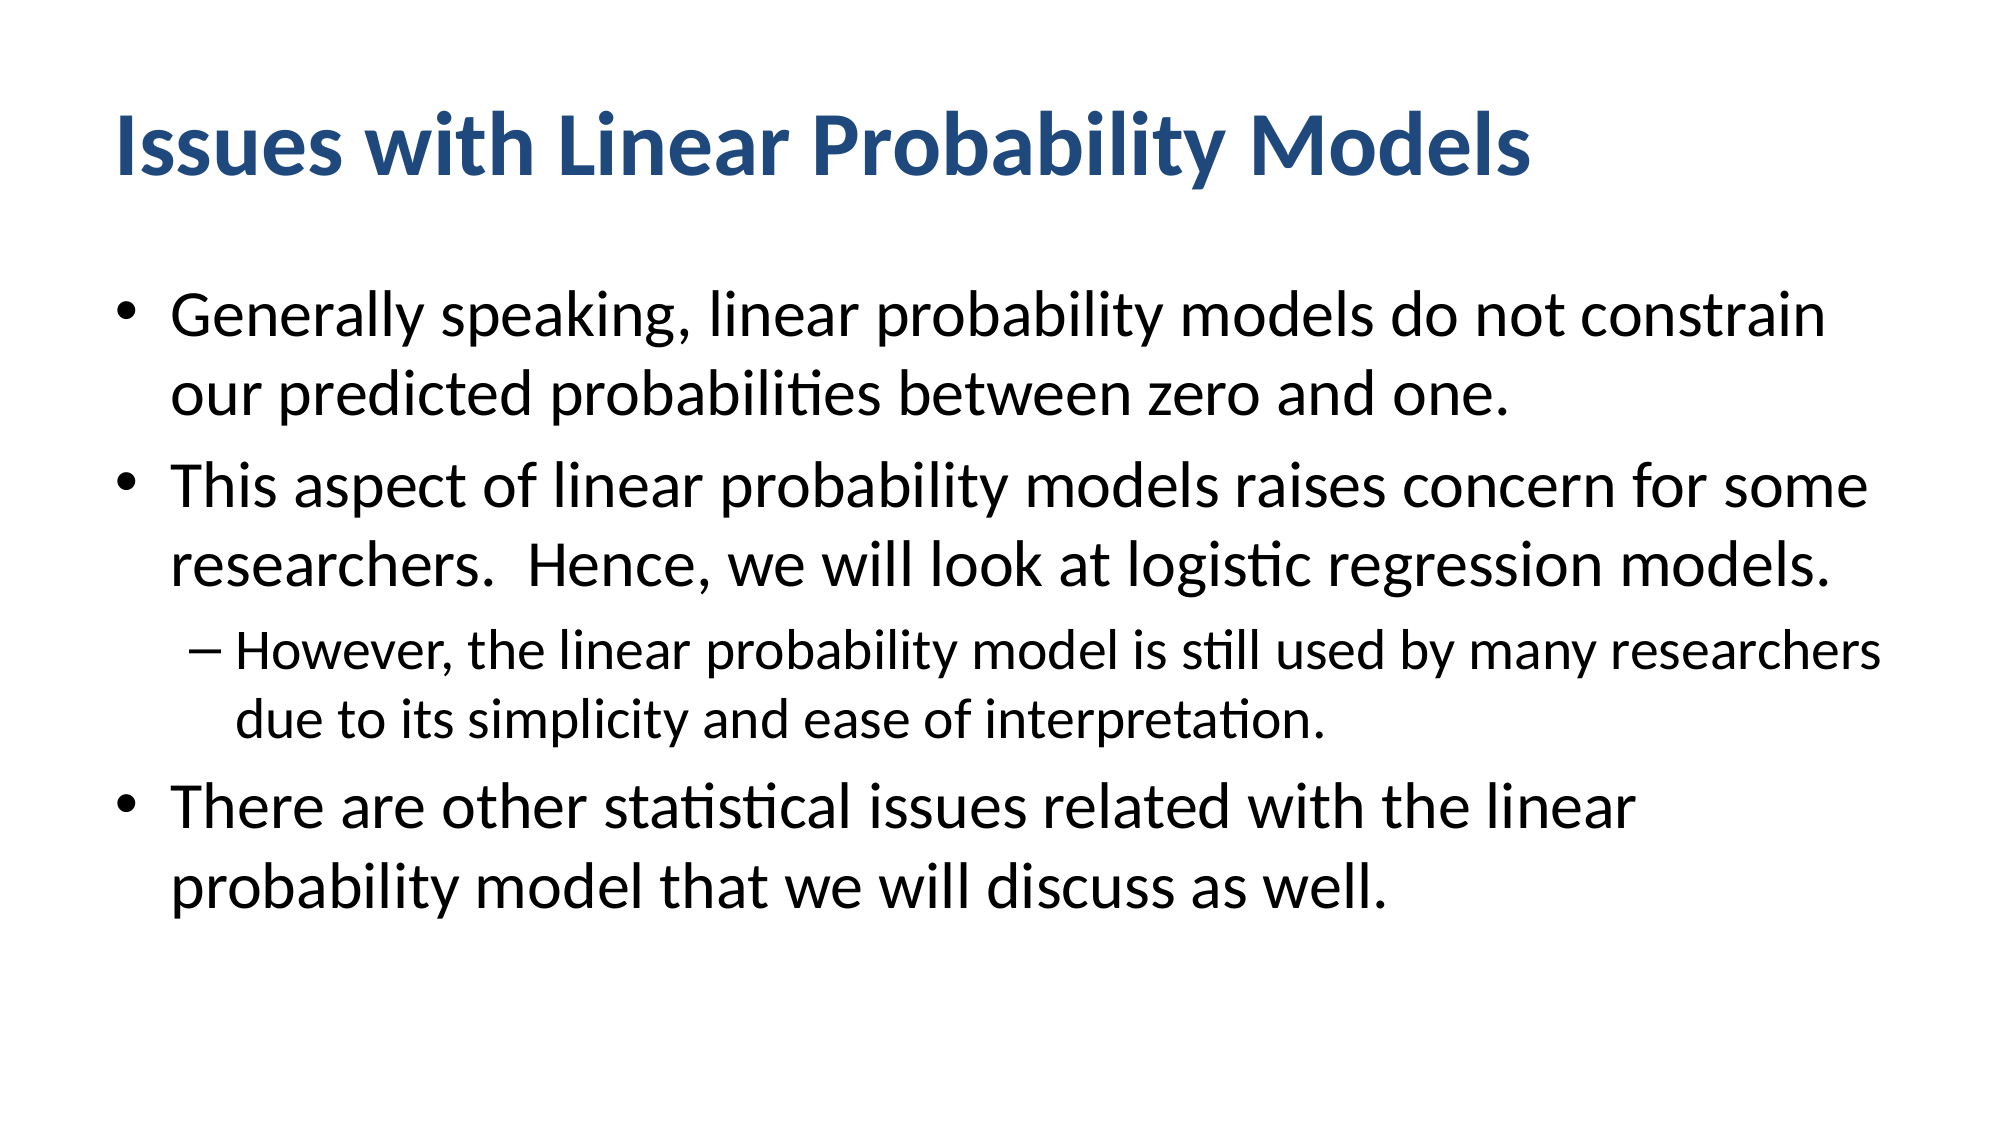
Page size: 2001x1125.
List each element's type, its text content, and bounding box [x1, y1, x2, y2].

list Generally speaking, linear probability models do not constrain our predicted probabilities between zero and one. This aspect of linear probability models raises concern for some researchers. Hence, we will look at logistic regression models. However, the linear probability model is still used by many researchers due to its simplicity and ease of interpretation. There are other statistical issues related with the linear probability model that we will discuss as well. [99, 262, 1900, 1005]
title Issues with Linear Probability Models [99, 45, 1900, 233]
